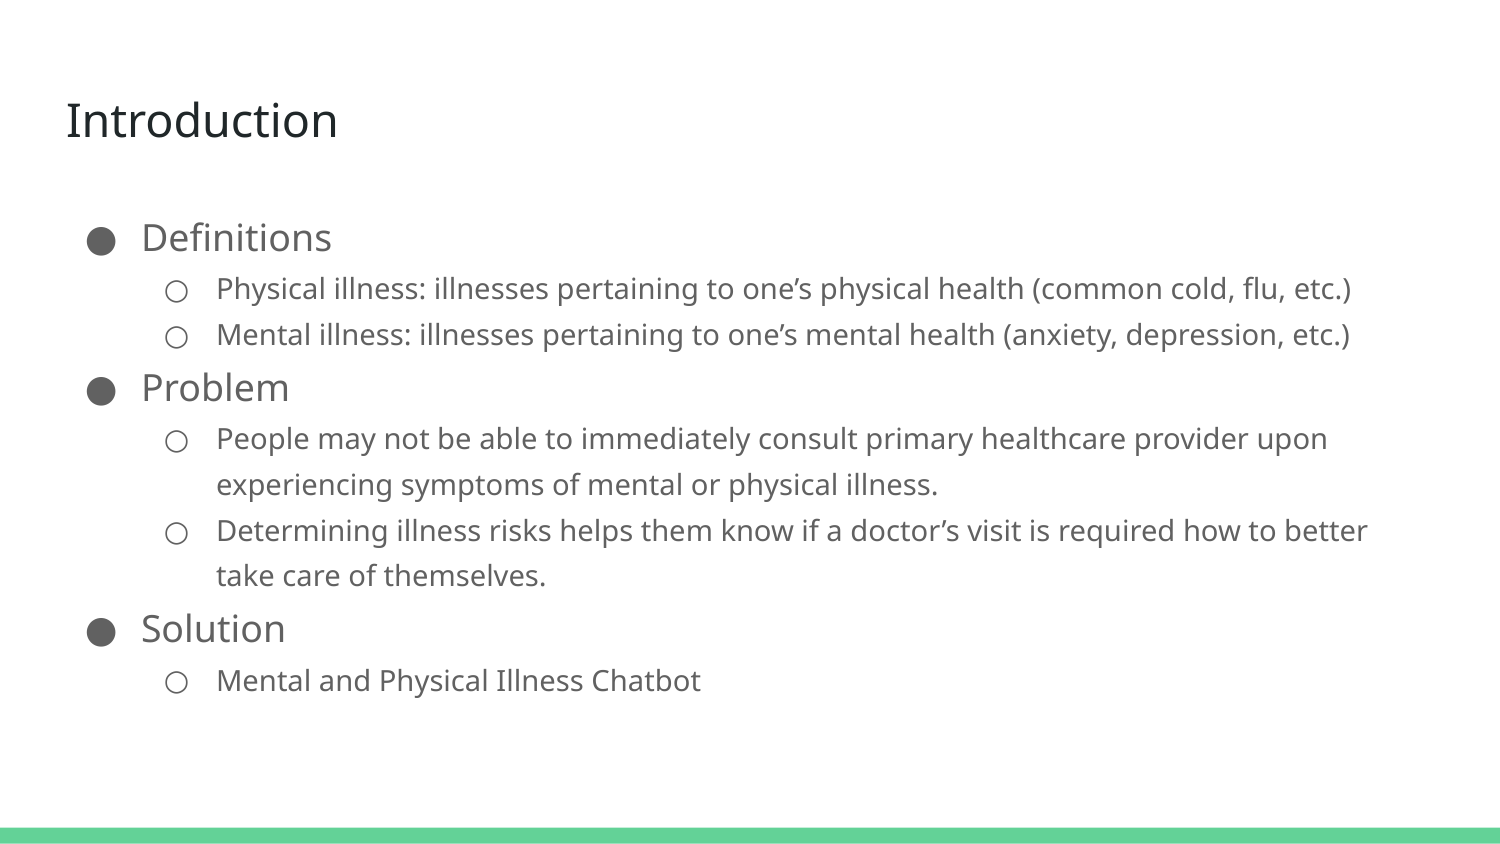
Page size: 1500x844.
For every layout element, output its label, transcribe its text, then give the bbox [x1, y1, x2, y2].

title Introduction [51, 72, 1449, 167]
list Definitions Physical illness: illnesses pertaining to one’s physical health (common cold, flu, etc.) Mental illness: illnesses pertaining to one’s mental health (anxiety, depression, etc.) Problem People may not be able to immediately consult primary healthcare provider upon experiencing symptoms of mental or physical illness. Determining illness risks helps them know if a doctor’s visit is required how to better take care of themselves. Solution Mental and Physical Illness Chatbot [51, 189, 1449, 750]
